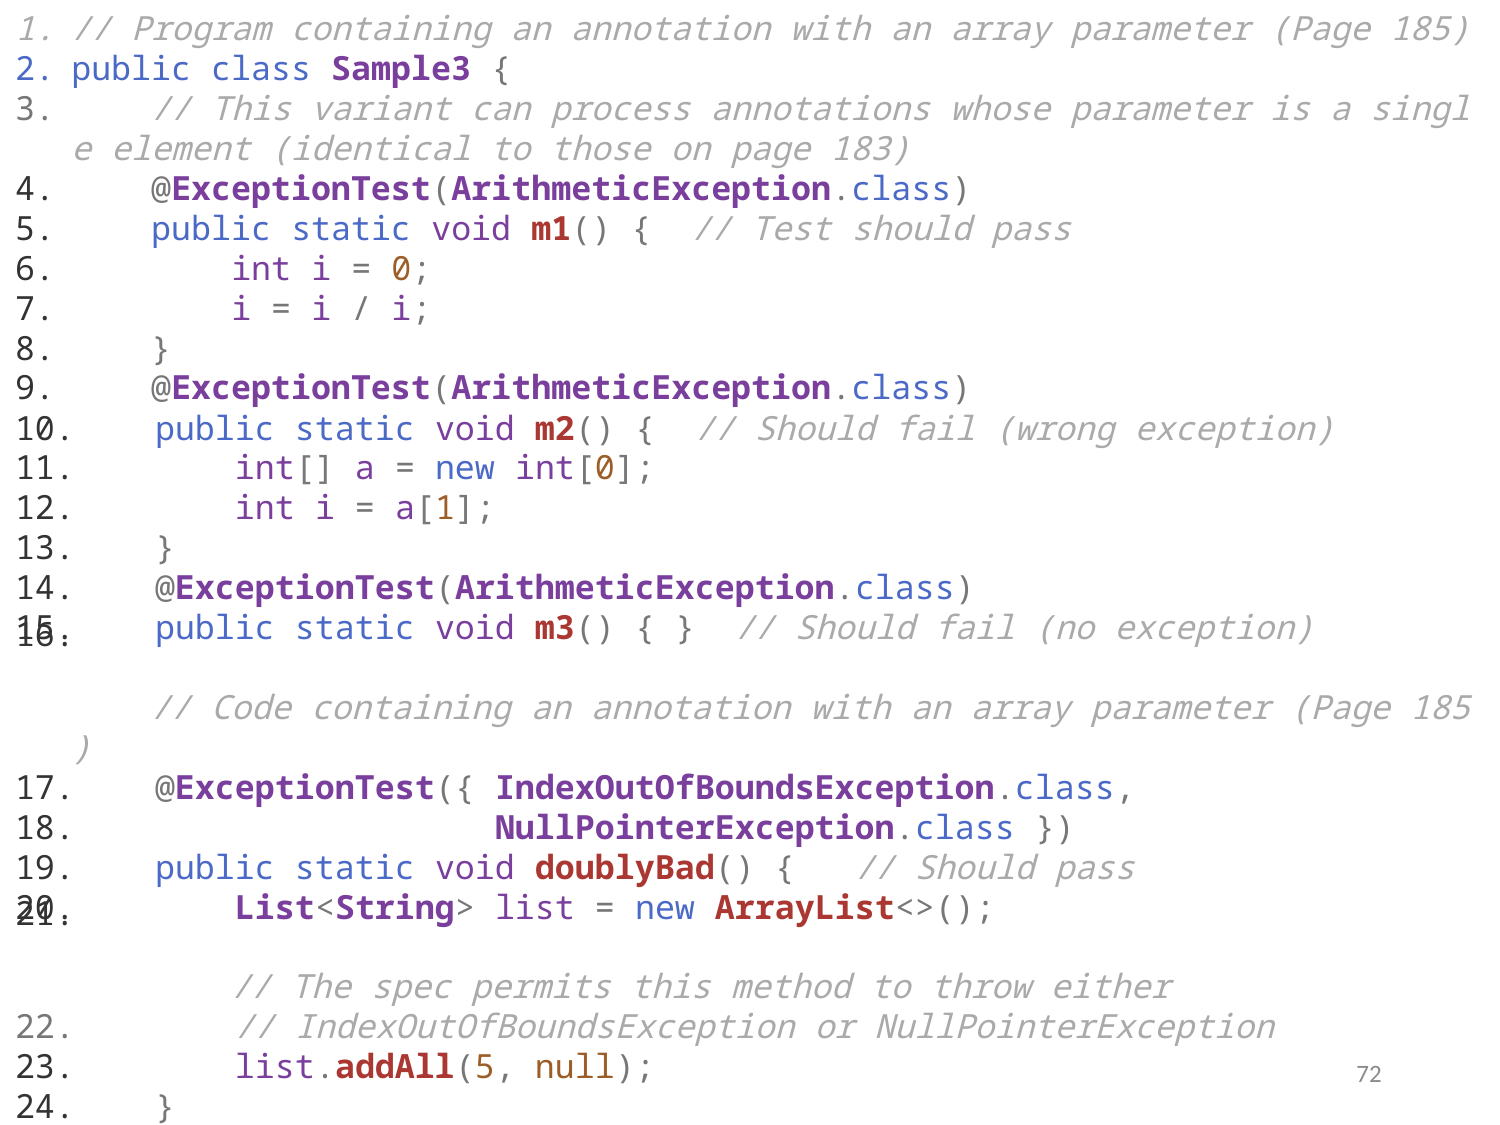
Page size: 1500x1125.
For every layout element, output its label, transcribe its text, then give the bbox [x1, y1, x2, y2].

list // Program containing an annotation with an array parameter (Page 185) public class Sample3 { // This variant can process annotations whose parameter is a single element (identical to those on page 183) @ExceptionTest(ArithmeticException.class) public static void m1() { // Test should pass int i = 0; i = i / i; } @ExceptionTest(ArithmeticException.class) public static void m2() { // Should fail (wrong exception) int[] a = new int[0]; int i = a[1]; } @ExceptionTest(ArithmeticException.class) public static void m3() { } // Should fail (no exception) // Code containing an annotation with an array parameter (Page 185) @ExceptionTest({ IndexOutOfBoundsException.class, NullPointerException.class }) public static void doublyBad() { // Should pass List<String> list = new ArrayList<>(); // The spec permits this method to throw either // IndexOutOfBoundsException or NullPointerException list.addAll(5, null); } } [0, 0, 1500, 1125]
slide_number 72 [1059, 1042, 1397, 1103]
